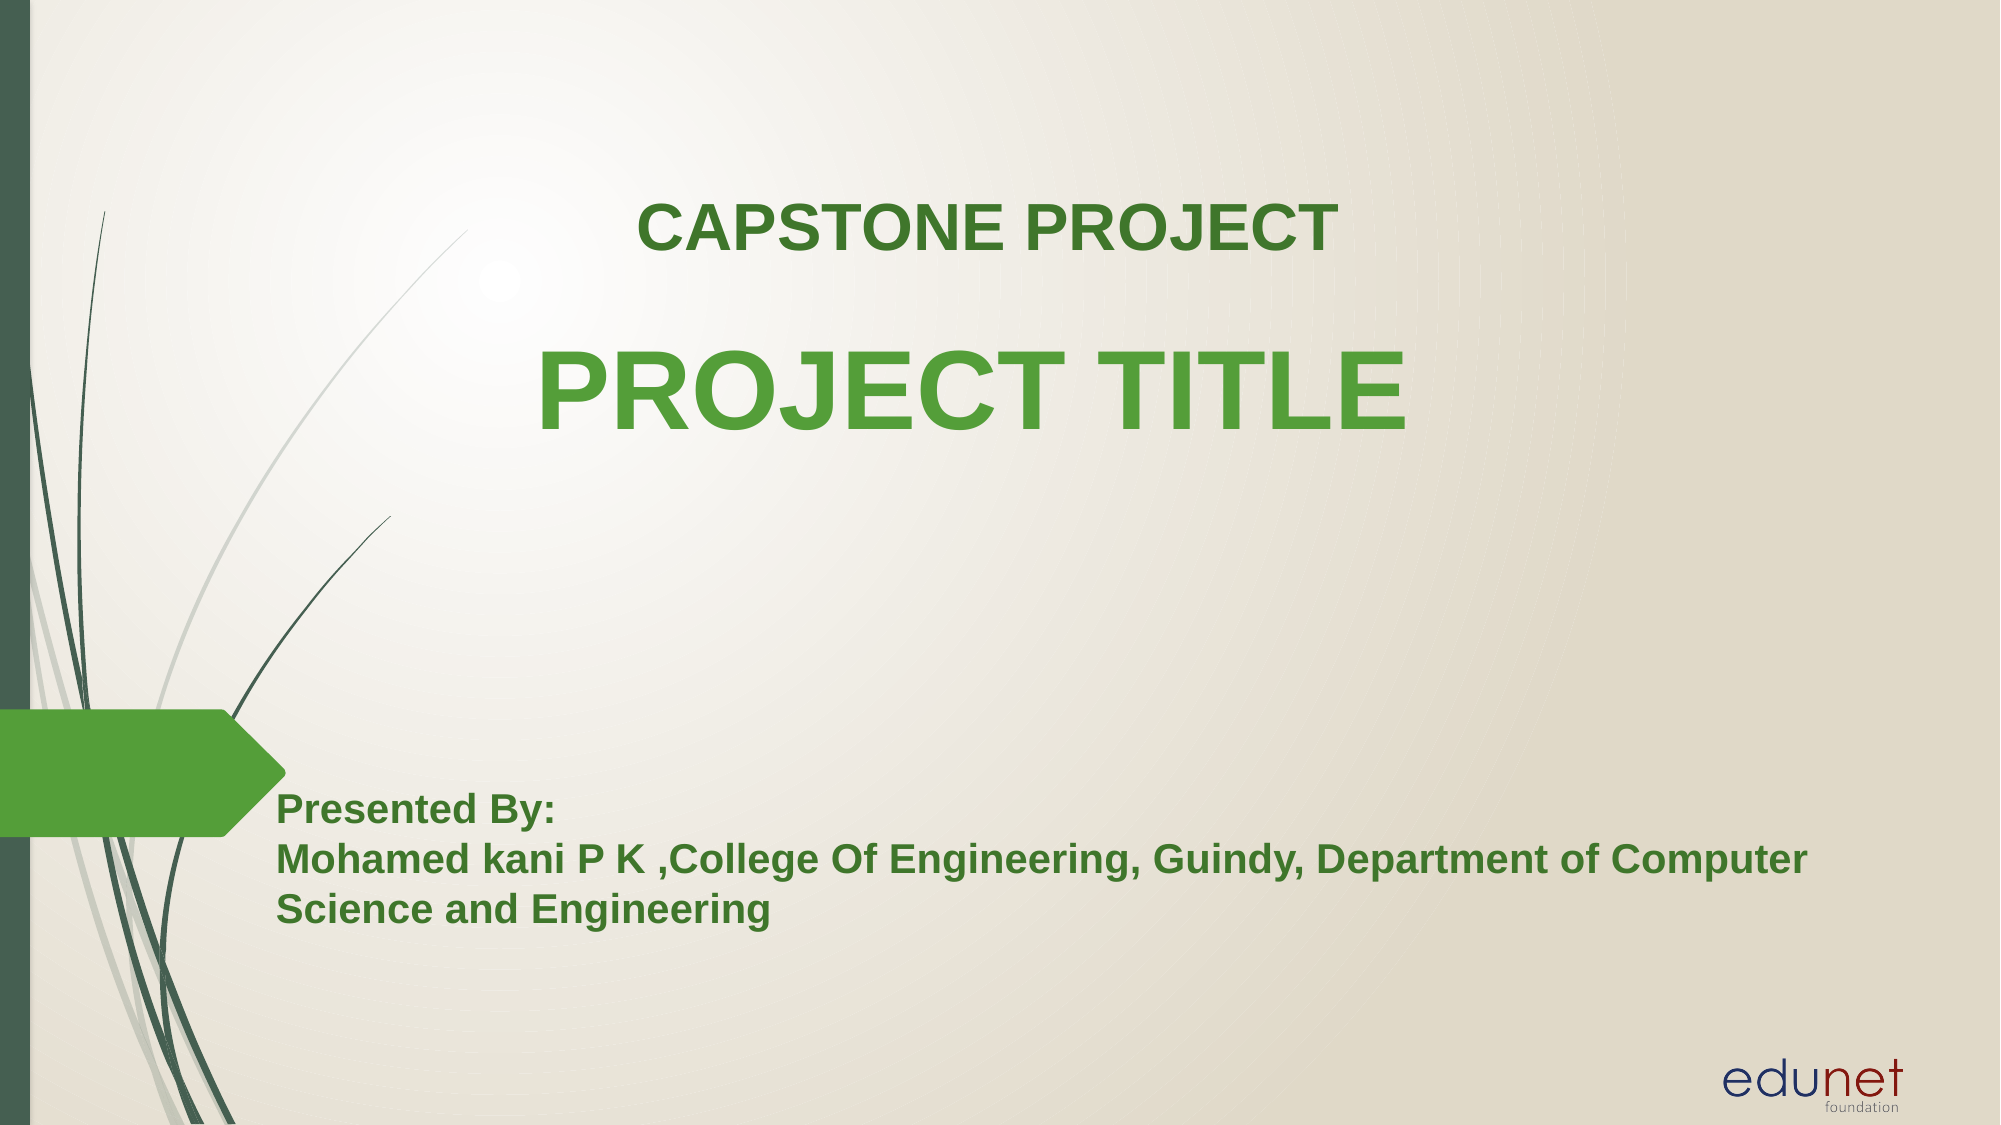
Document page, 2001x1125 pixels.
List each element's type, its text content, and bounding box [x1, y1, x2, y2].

text_box CAPSTONE PROJECT [0, 176, 2000, 271]
picture [1719, 1056, 1905, 1116]
text_box Presented By: Mohamed kani P K ,College Of Engineering, Guindy, Department of Computer Science and Engineering [260, 774, 1862, 940]
title PROJECT TITLE [222, 298, 1723, 460]
